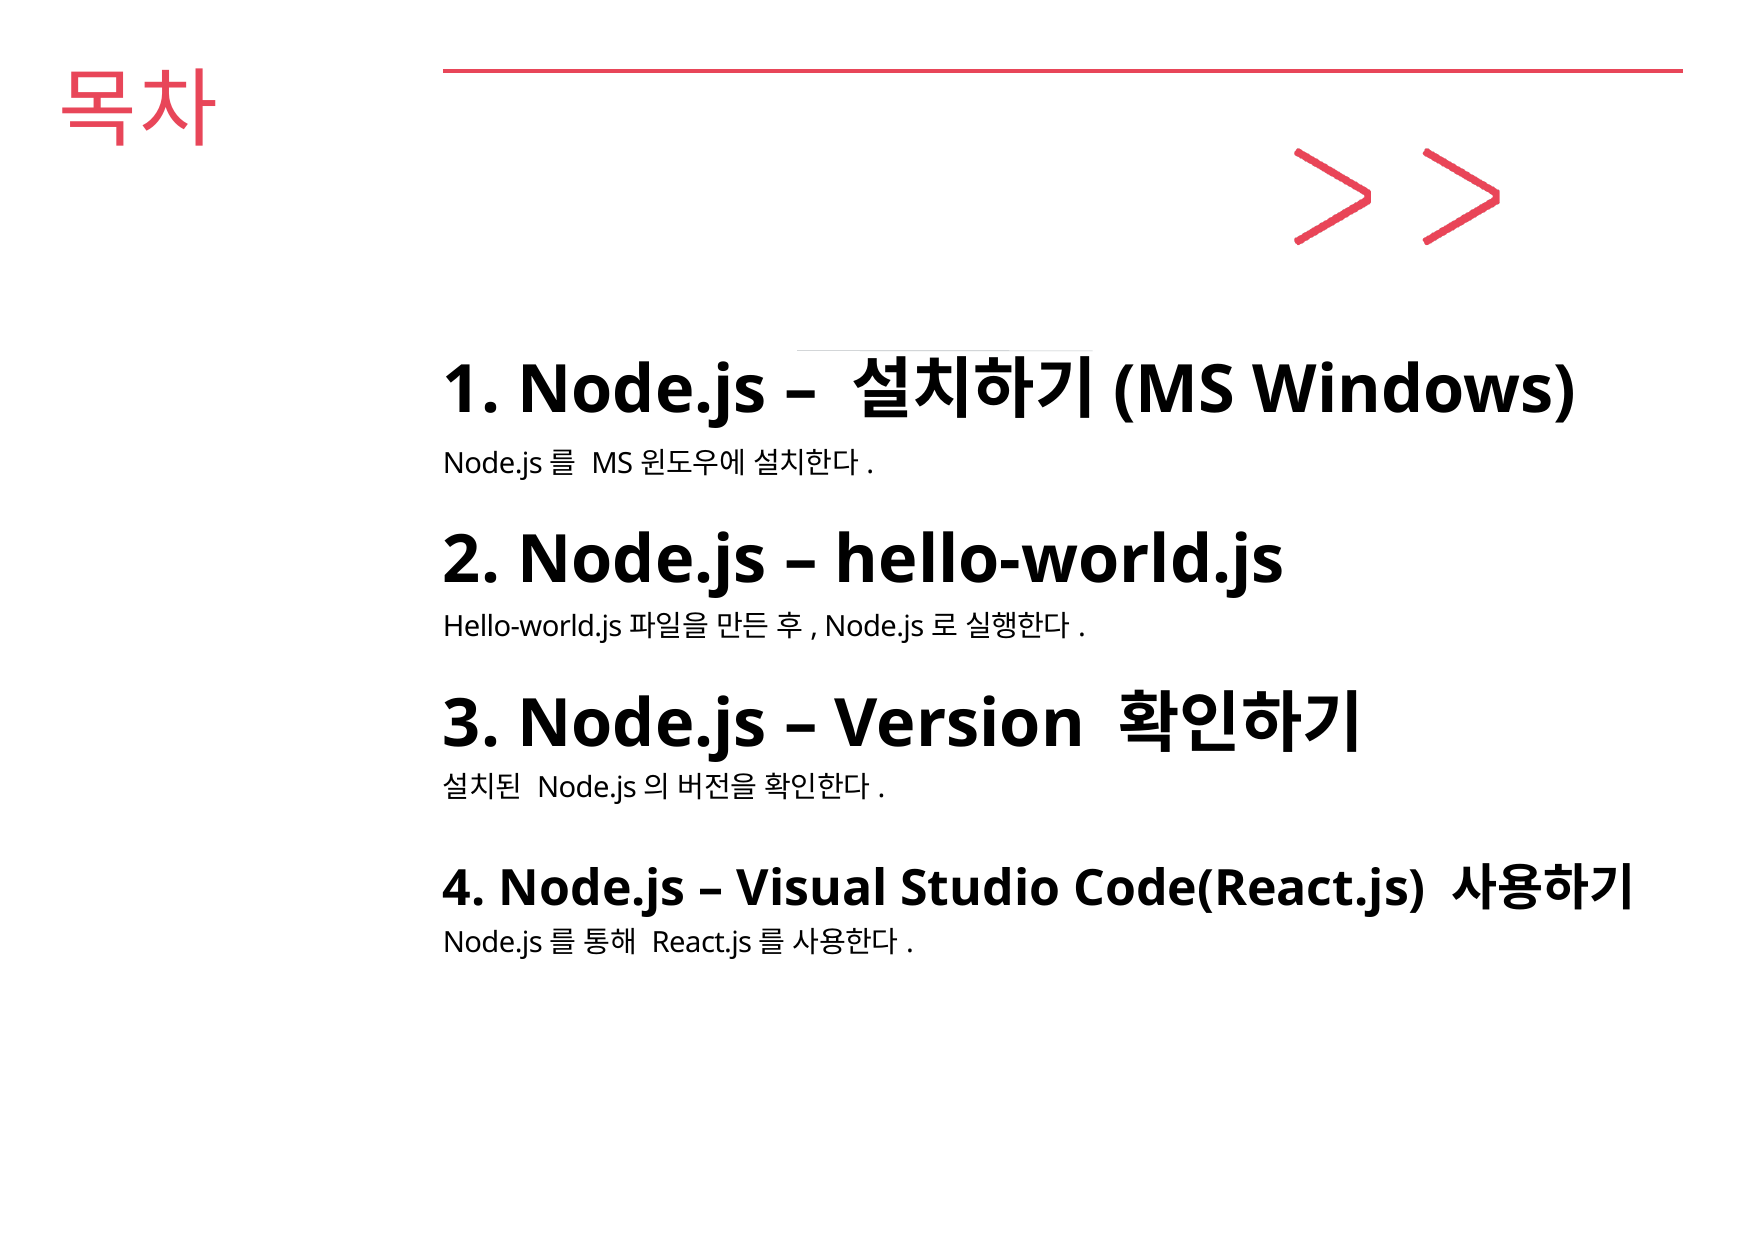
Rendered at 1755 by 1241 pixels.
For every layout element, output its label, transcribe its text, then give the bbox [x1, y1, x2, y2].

list Hello-world.js파일을 만든 후, Node.js로 실행한다. [442, 607, 1683, 680]
list 2. Node.js – hello-world.js [442, 526, 1683, 591]
list 1. Node.js – 설치하기(MS Windows) [442, 357, 1683, 438]
list Node.js를 통해 React.js를 사용한다. [442, 923, 1683, 996]
picture [1290, 128, 1504, 261]
list 4. Node.js – Visual Studio Code(React.js) 사용하기 [442, 846, 1683, 918]
title 목차 [59, 64, 779, 591]
list 설치된 Node.js의 버전을 확인한다. [442, 767, 1683, 840]
list 3. Node.js – Version 확인하기 [442, 691, 1683, 762]
list Node.js를 MS윈도우에 설치한다. [779, 444, 1683, 517]
